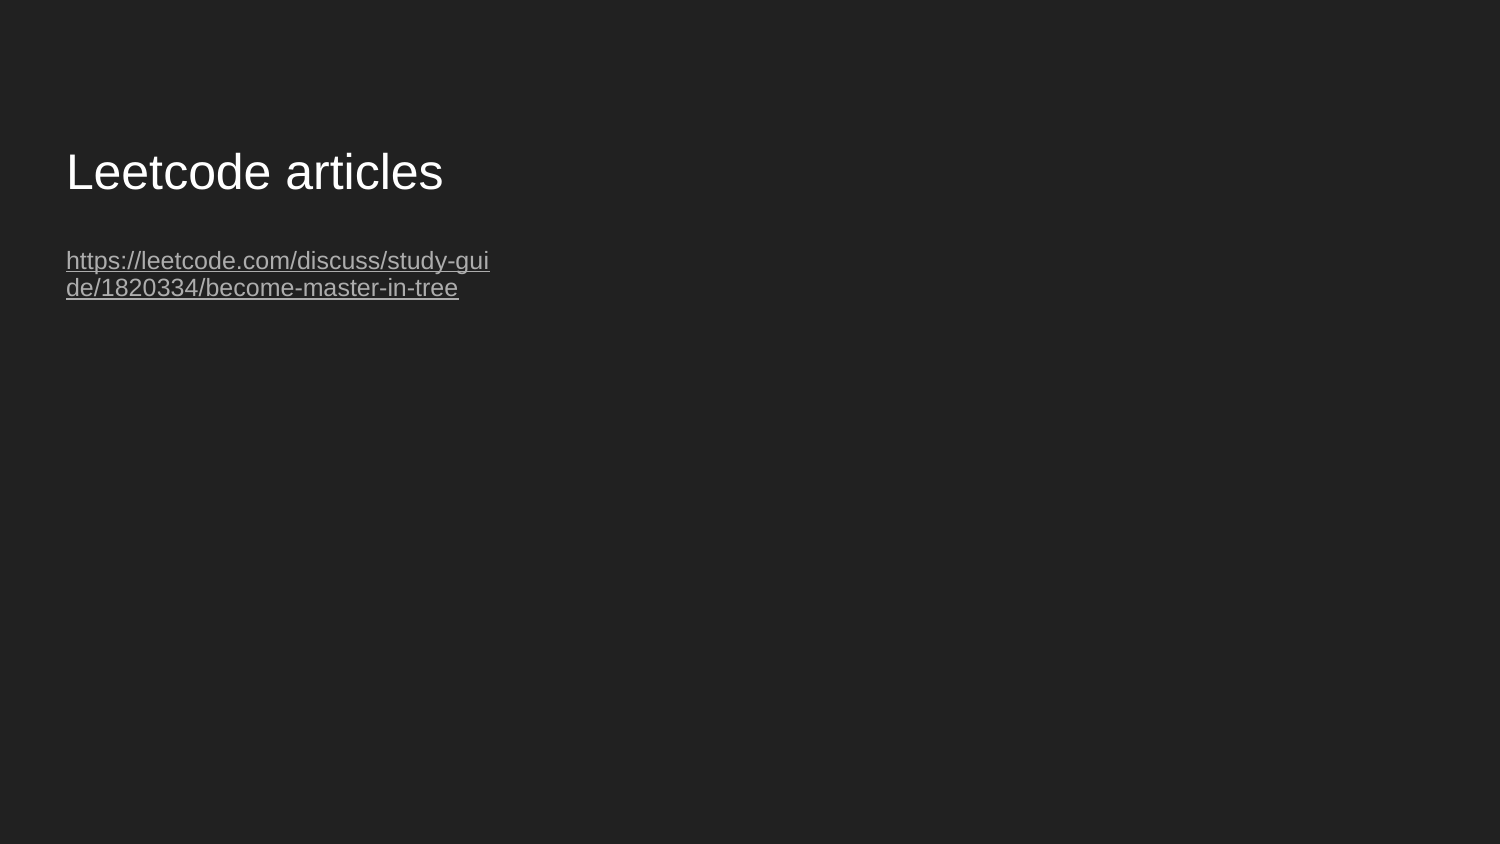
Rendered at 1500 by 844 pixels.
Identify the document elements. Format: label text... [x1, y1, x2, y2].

title Leetcode articles [51, 91, 512, 216]
list https://leetcode.com/discuss/study-guide/1820334/become-master-in-tree [51, 227, 512, 750]
